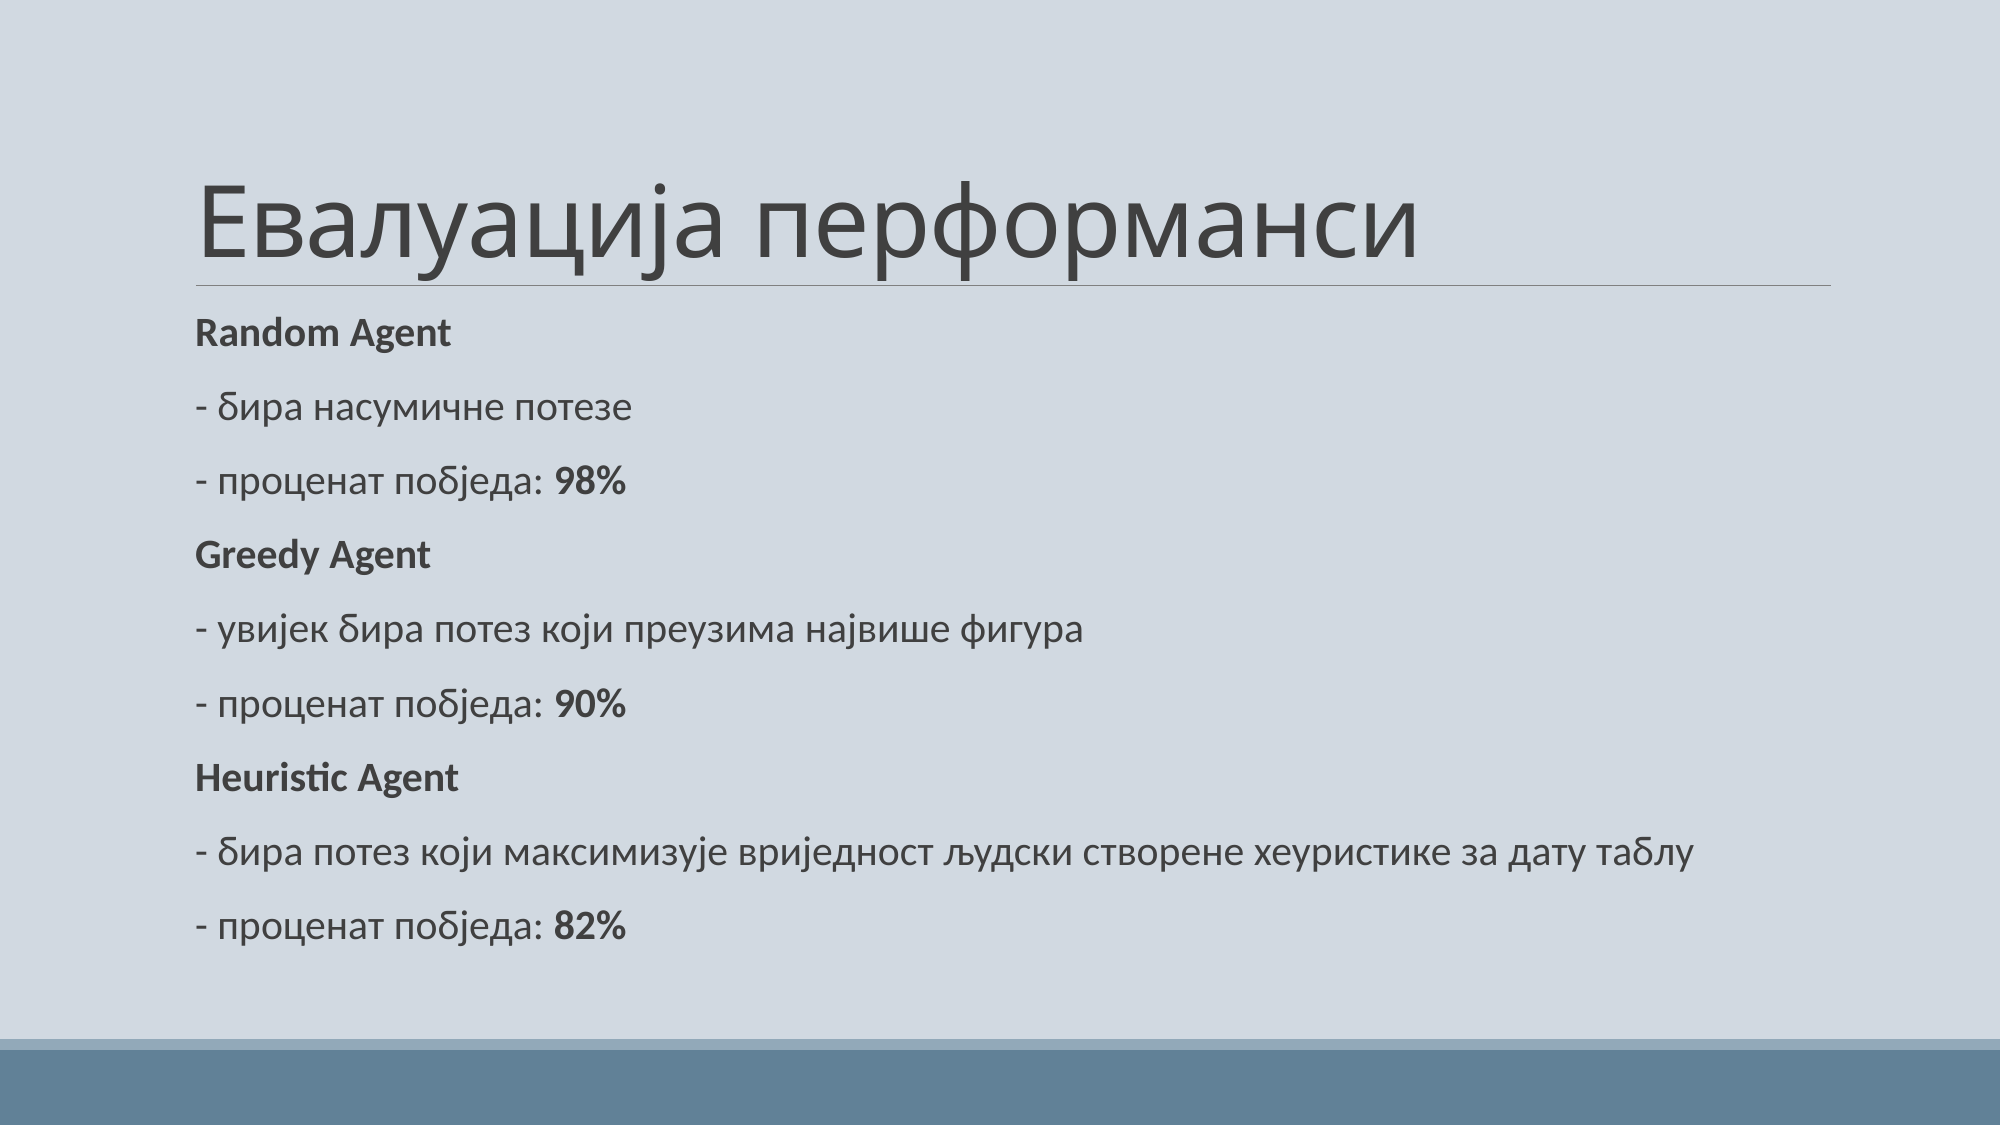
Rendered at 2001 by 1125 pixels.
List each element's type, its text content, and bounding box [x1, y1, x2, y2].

title Евалуација перформанси [180, 47, 1830, 285]
list Random Agent - бира насумичне потезе - проценат побједа: 98% Greedy Agent - увијек бира потез који преузима највише фигура - проценат побједа: 90% Heuristic Agent - бира потез који максимизује вриједност људски створене хеуристике за дату таблу - проценат побједа: 82% [180, 302, 1830, 963]
